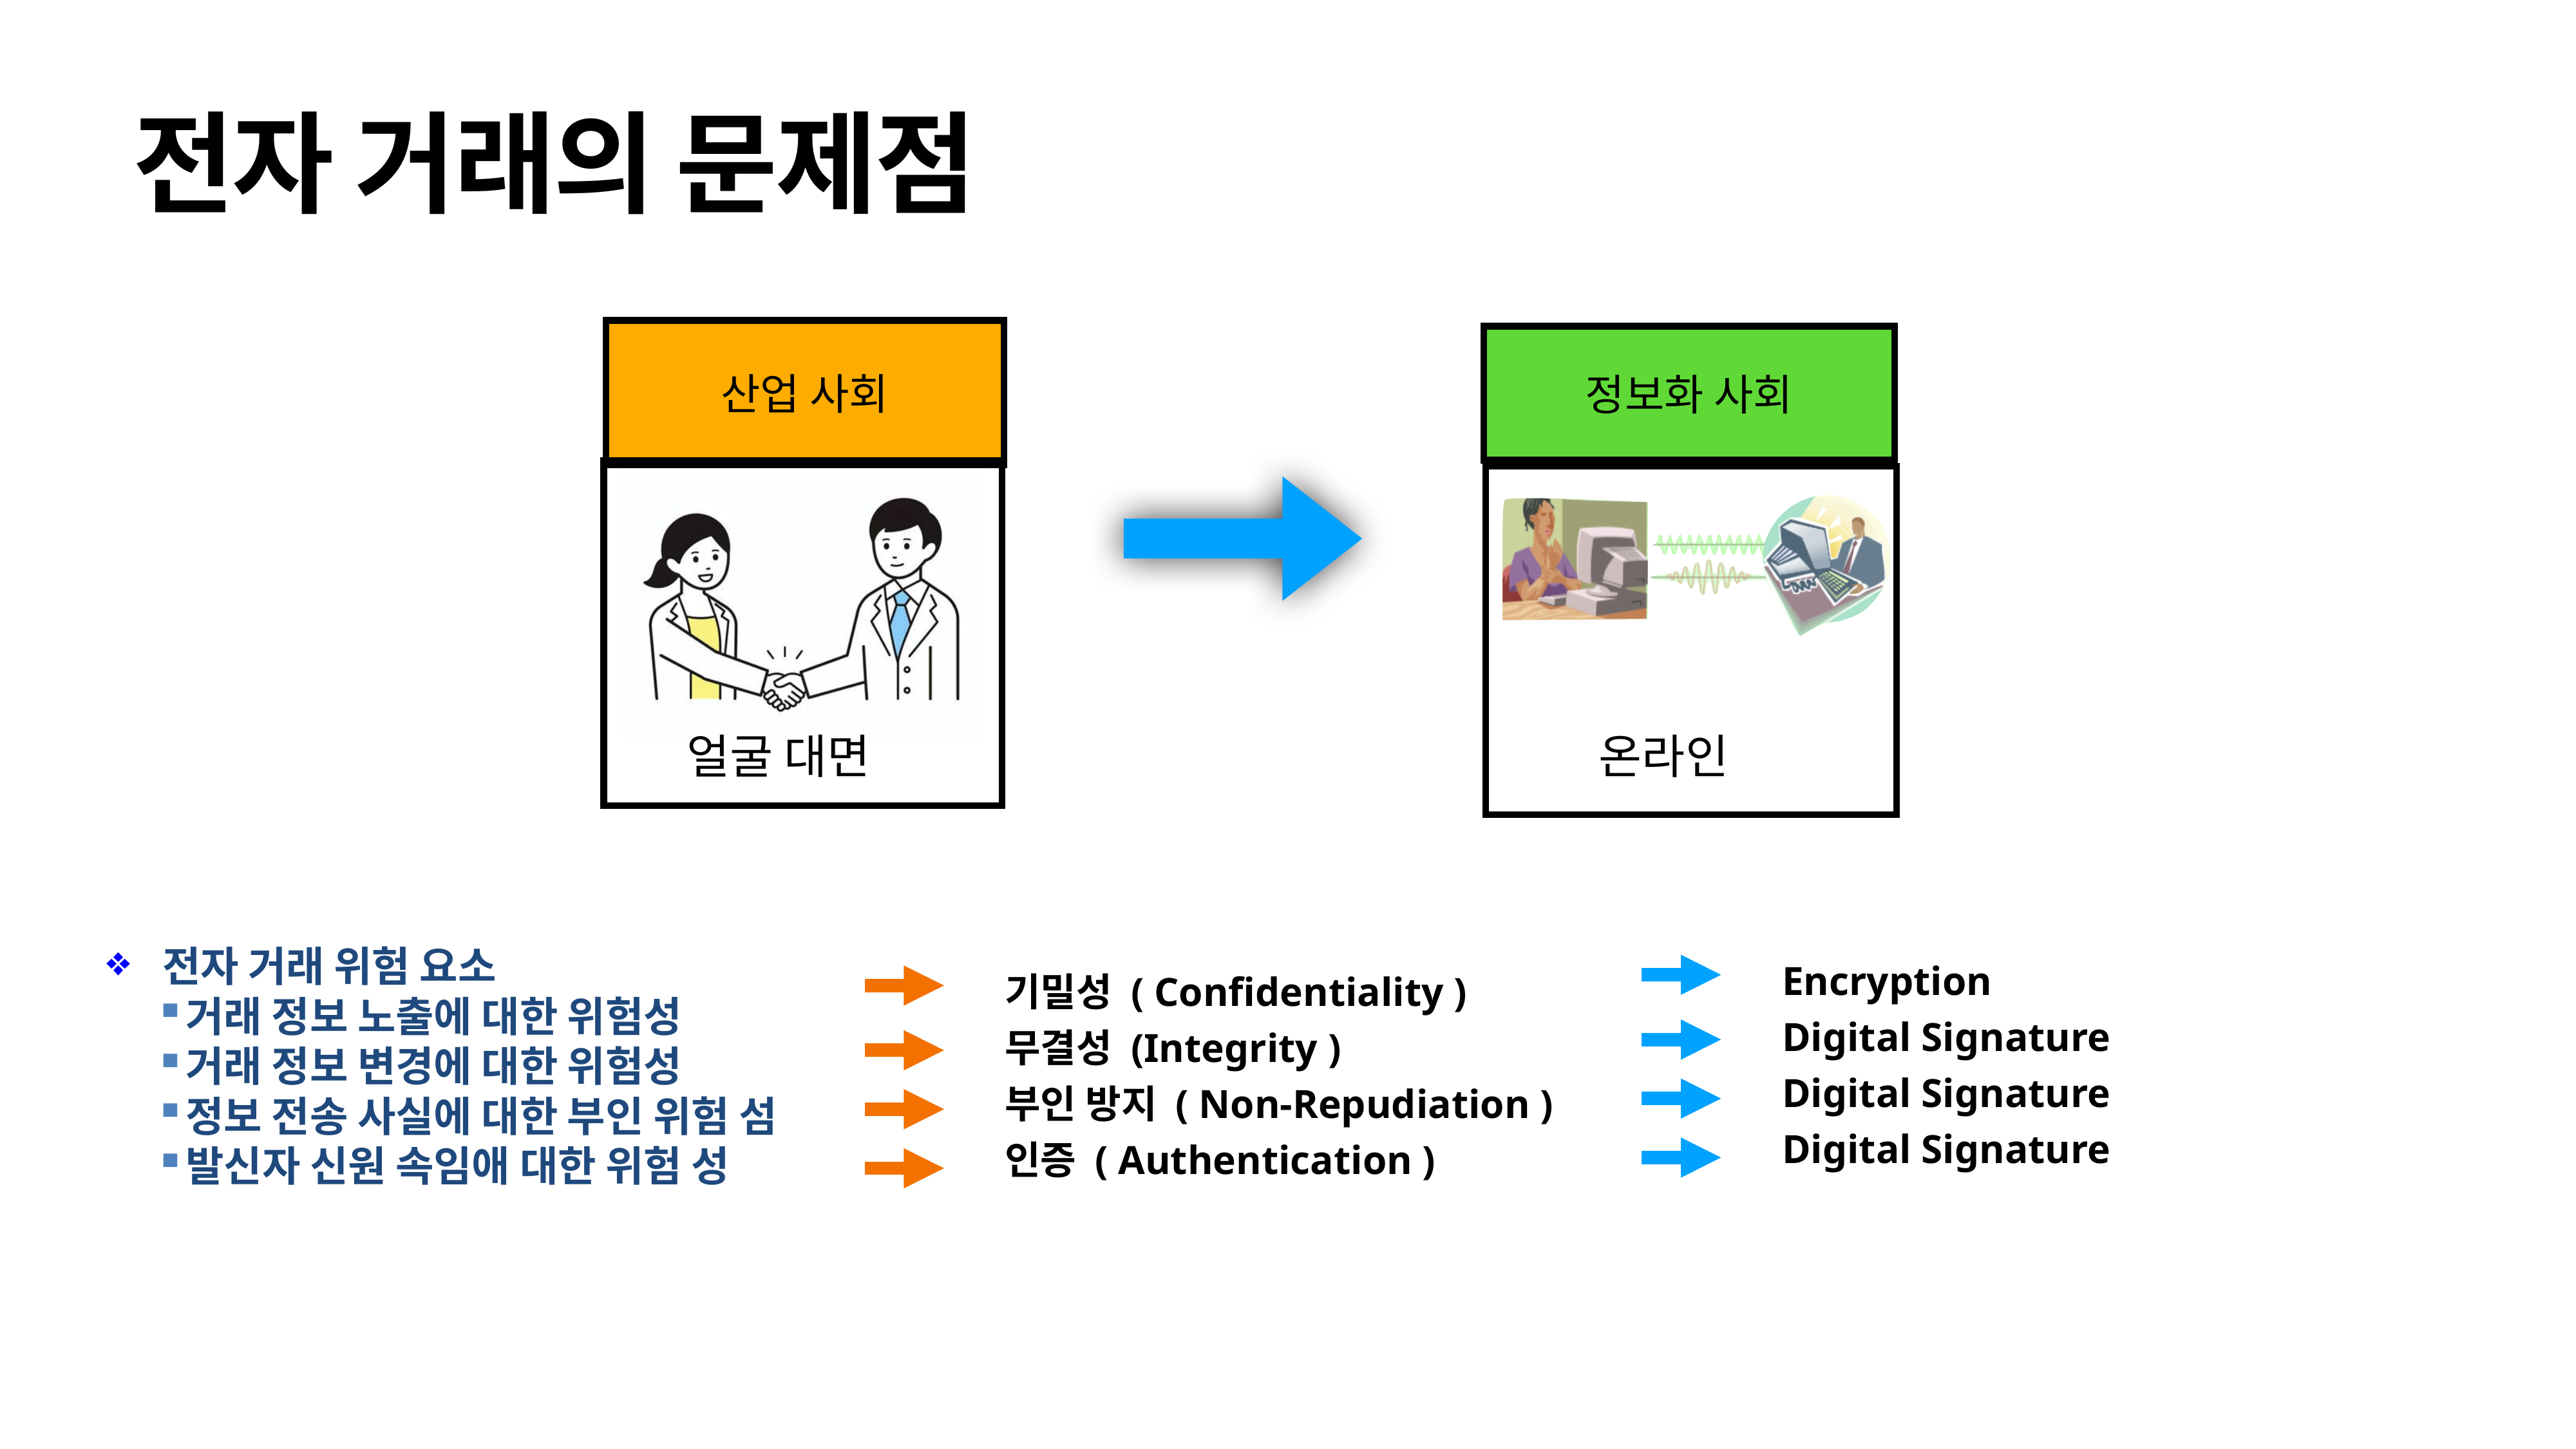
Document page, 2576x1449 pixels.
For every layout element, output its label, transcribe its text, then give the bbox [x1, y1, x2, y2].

text_box [1642, 1153, 1721, 1162]
text_box 전자 거래 위험 요소 거래 정보 노출에 대한 위험성 거래 정보 변경에 대한 위험성 정보 전송 사실에 대한 부인 위험 섬 발신자 신원 속임애 대한 위험 성 [101, 935, 910, 1195]
text_box 정보화 사회 [1484, 326, 1895, 460]
text_box [1642, 971, 1721, 979]
text_box [864, 1164, 944, 1173]
text_box [864, 1105, 944, 1113]
text_box [1123, 476, 1363, 601]
text_box [864, 981, 944, 990]
picture [622, 469, 984, 741]
picture [1502, 495, 1891, 636]
text_box [1642, 1094, 1721, 1103]
text_box [1642, 1036, 1721, 1044]
text_box [1486, 466, 1897, 815]
text_box [864, 1046, 944, 1055]
title 전자 거래의 문제점 [127, 113, 2449, 266]
text_box 온라인 [1593, 728, 1734, 790]
text_box 기밀성 ( Confidentiality ) 무결성 (Integrity ) 부인 방지 ( Non-Repudiation ) 인증 ( Authentication ) [999, 952, 1586, 1187]
text_box [603, 460, 1002, 806]
text_box 얼굴 대면 [681, 741, 876, 790]
text_box 산업 사회 [605, 320, 1005, 466]
text_box Encryption Digital Signature Digital Signature Digital Signature [1777, 942, 2363, 1176]
